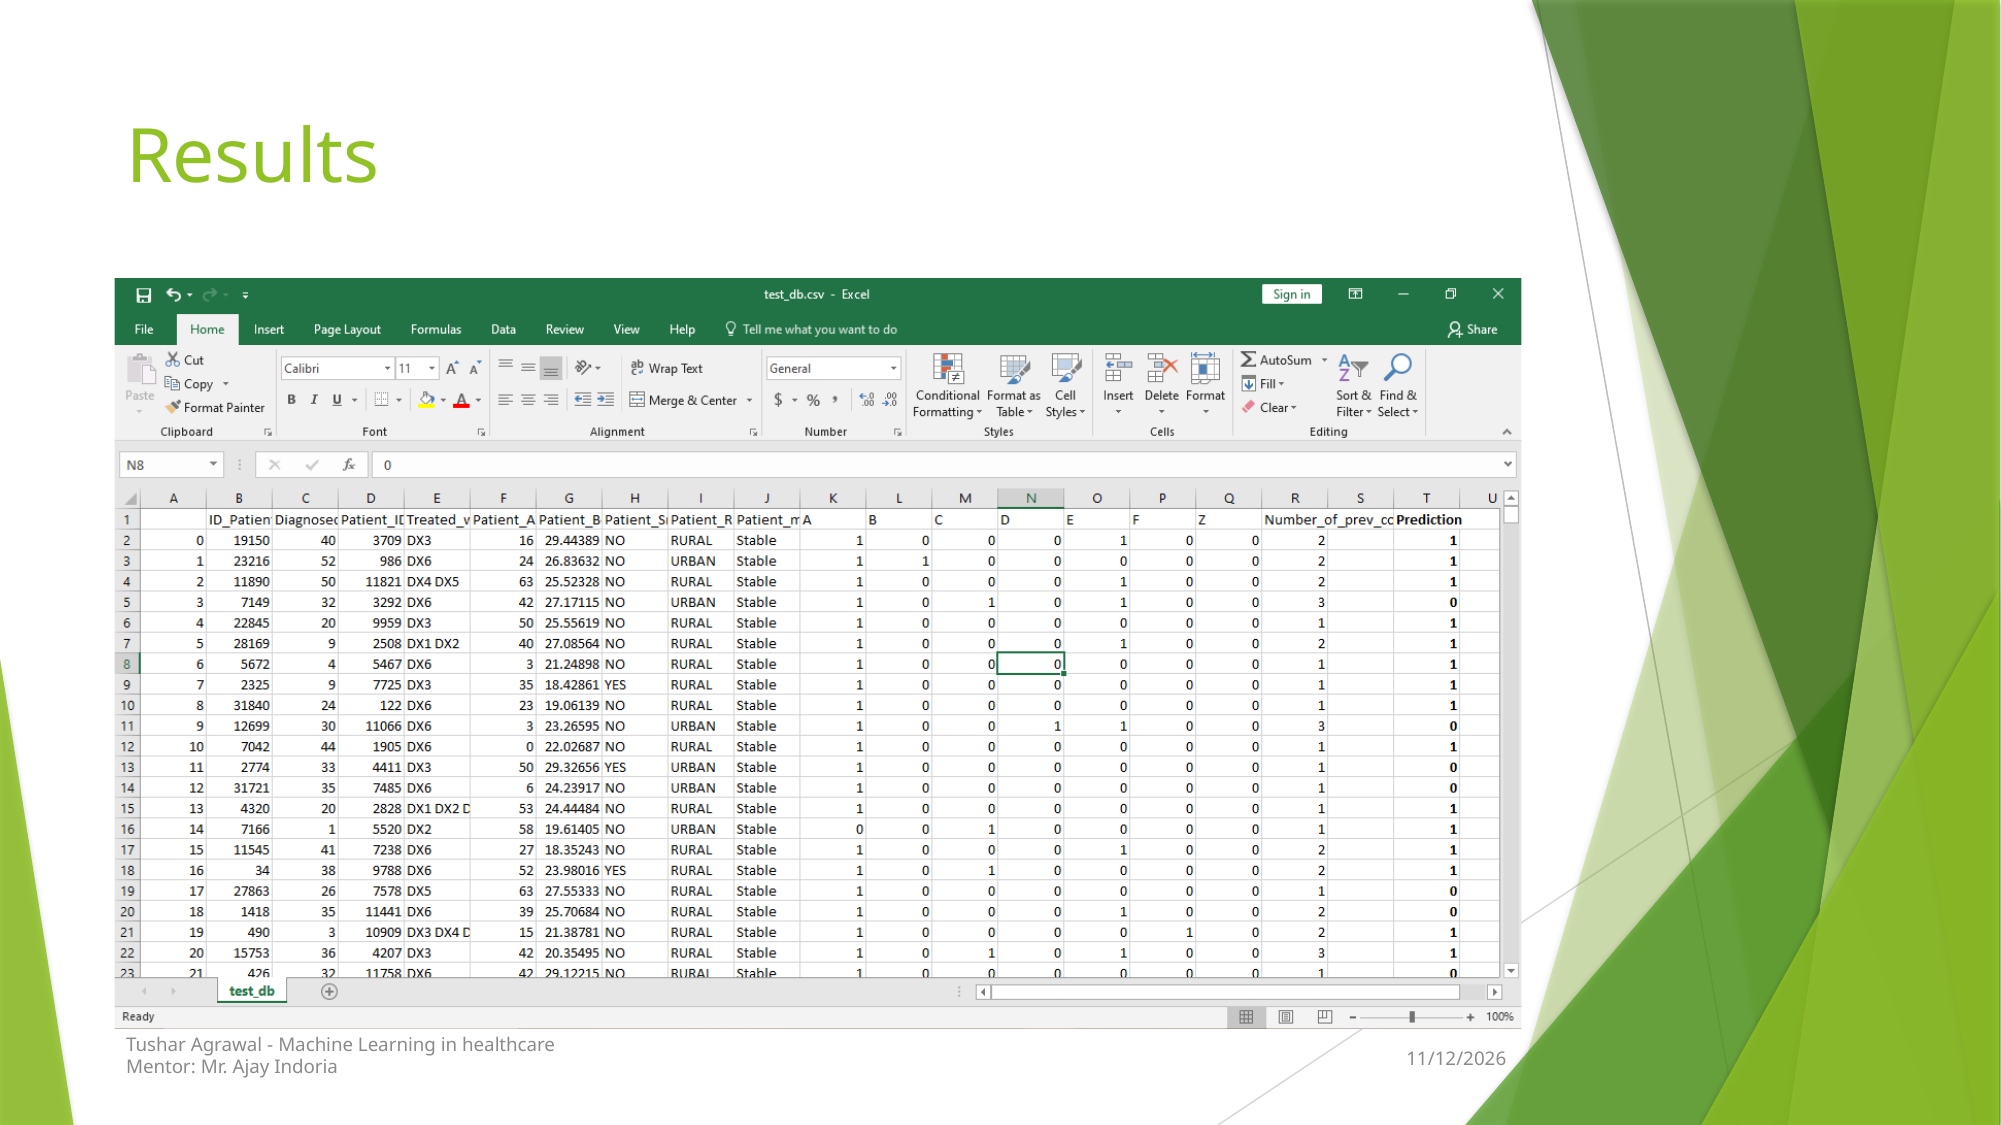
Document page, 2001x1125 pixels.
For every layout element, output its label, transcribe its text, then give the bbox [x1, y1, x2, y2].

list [114, 277, 1522, 1030]
slide_number 16-Jan-21 [1371, 1037, 1522, 1090]
title Results [111, 99, 1522, 280]
footer Tushar Agrawal - Machine Learning in healthcare Mentor: Mr. Ajay Indoria [111, 1035, 1145, 1085]
